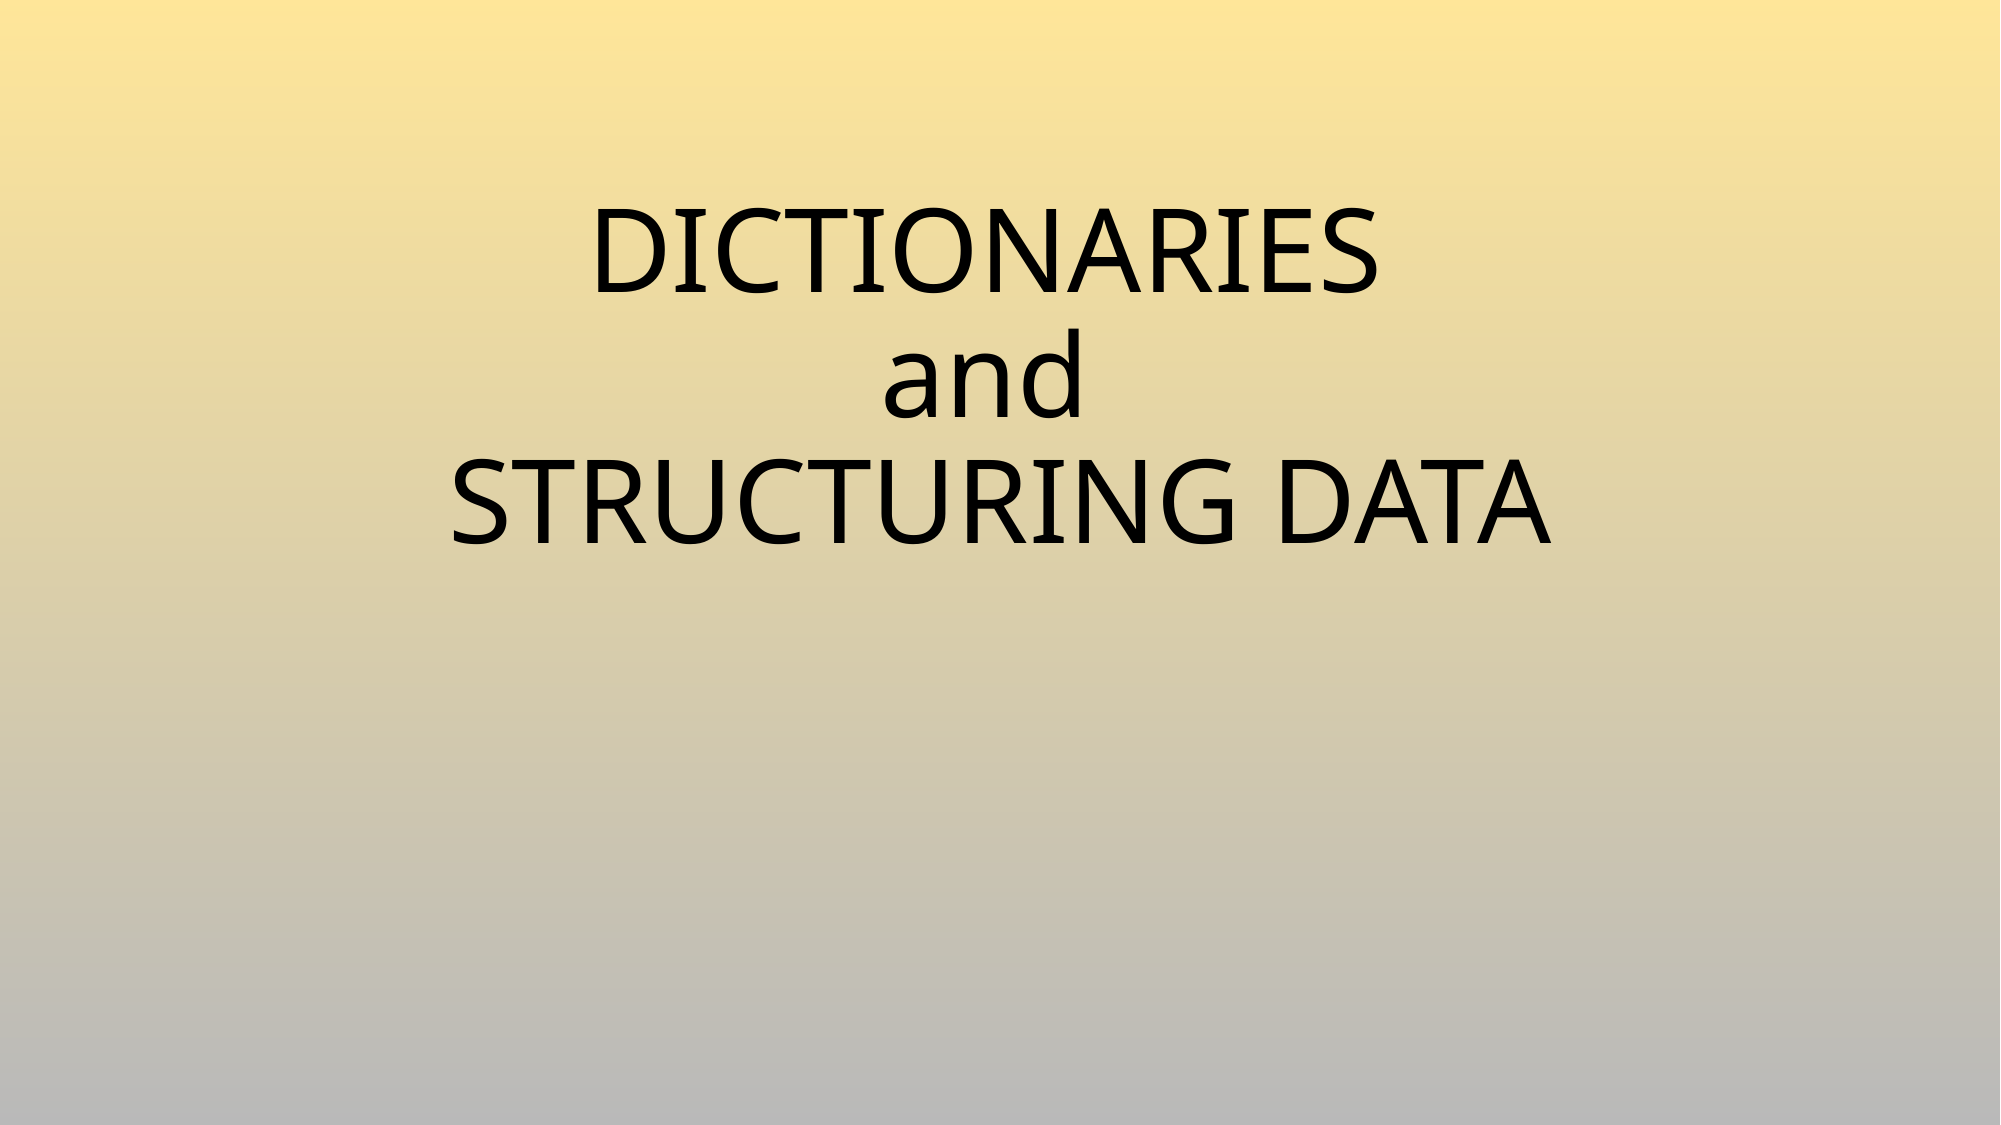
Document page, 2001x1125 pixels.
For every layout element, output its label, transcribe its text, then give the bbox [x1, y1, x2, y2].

title DICTIONARIES and STRUCTURING DATA [249, 184, 1750, 576]
